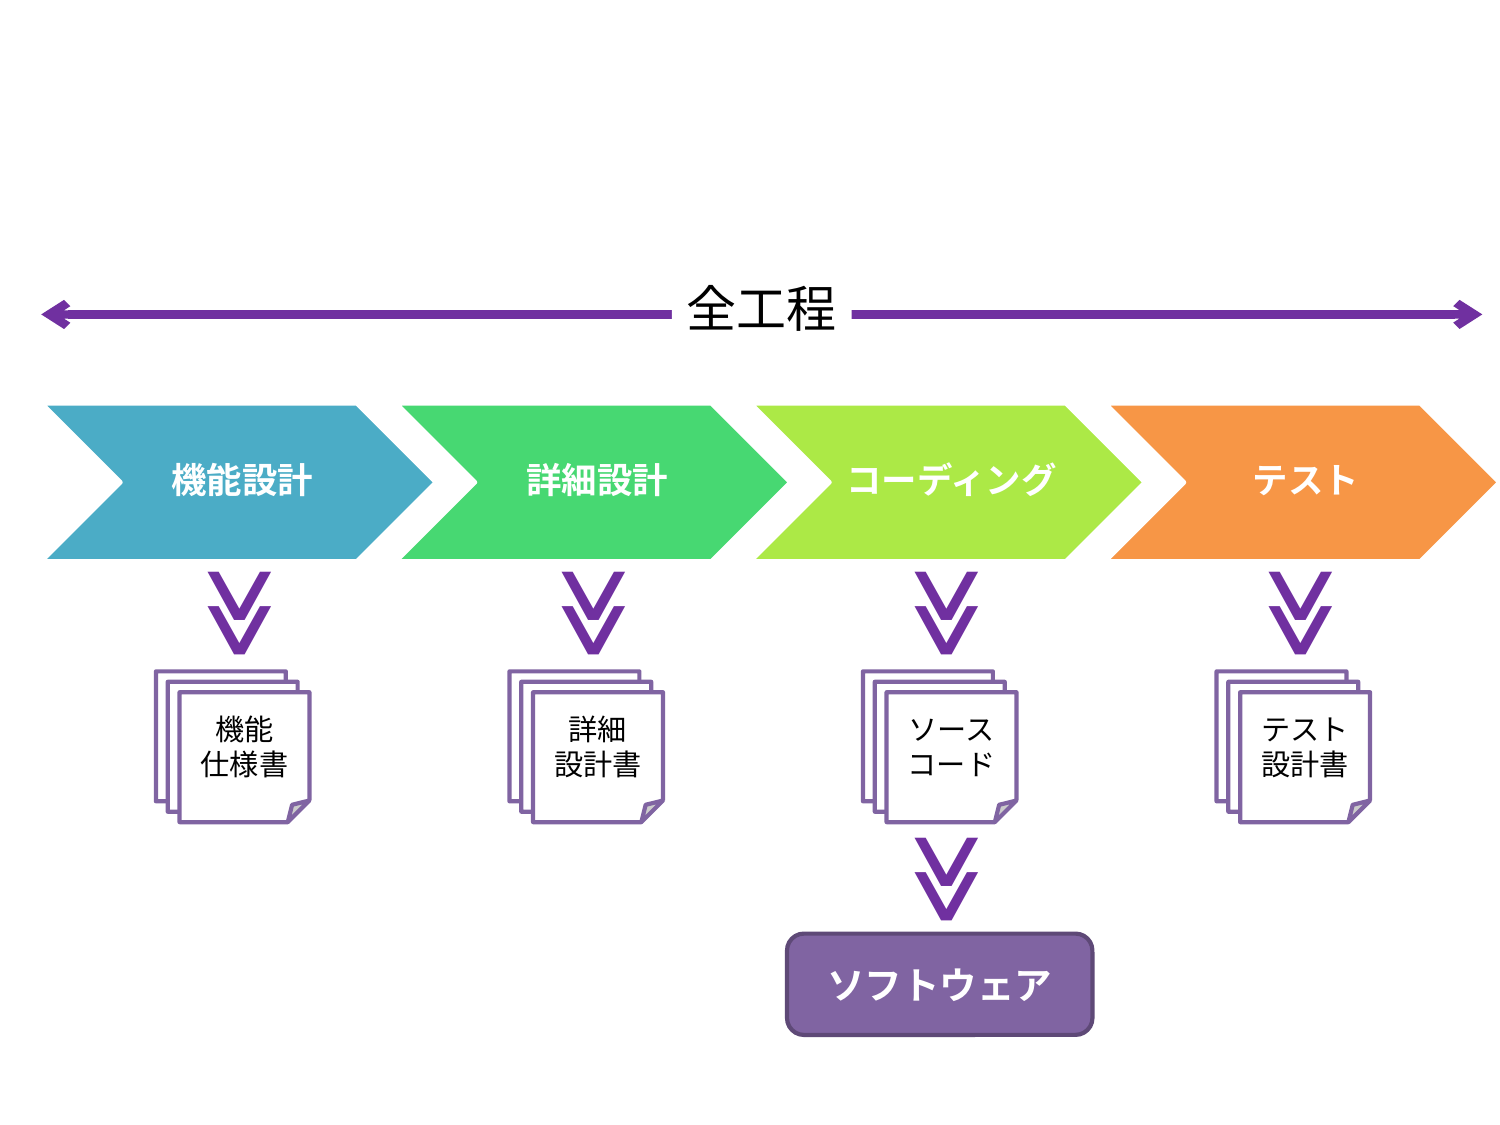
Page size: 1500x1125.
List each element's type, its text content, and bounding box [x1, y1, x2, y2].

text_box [862, 671, 1017, 823]
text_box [509, 671, 664, 823]
text_box ≪ [876, 831, 1002, 931]
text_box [41, 148, 1500, 816]
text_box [155, 671, 310, 823]
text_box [1216, 671, 1371, 823]
text_box ソフトウェア [784, 931, 1095, 1038]
